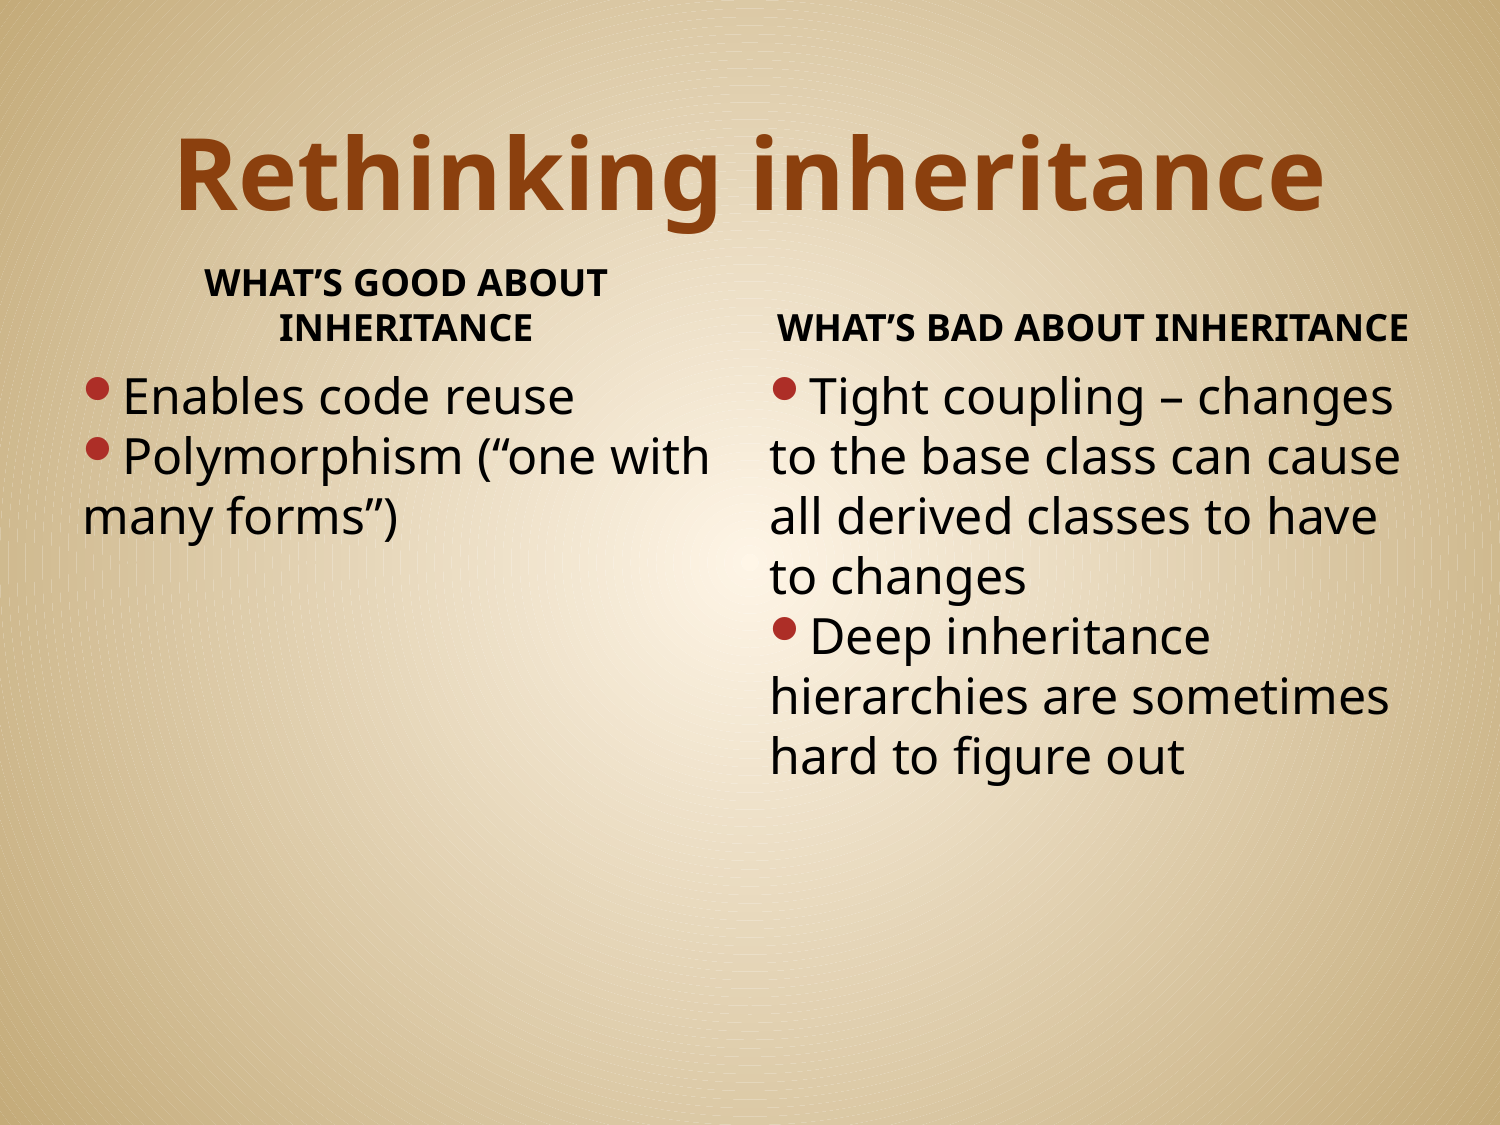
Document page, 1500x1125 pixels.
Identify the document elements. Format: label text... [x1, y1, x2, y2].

list What’s good about inheritance [75, 251, 738, 356]
list Enables code reuse Polymorphism (“one with many forms”) [75, 356, 738, 1005]
list What’s bad about inheritance [761, 251, 1425, 356]
title Rethinking inheritance [75, 50, 1425, 238]
list Tight coupling – changes to the base class can cause all derived classes to have to changes Deep inheritance hierarchies are sometimes hard to figure out [761, 356, 1425, 1005]
